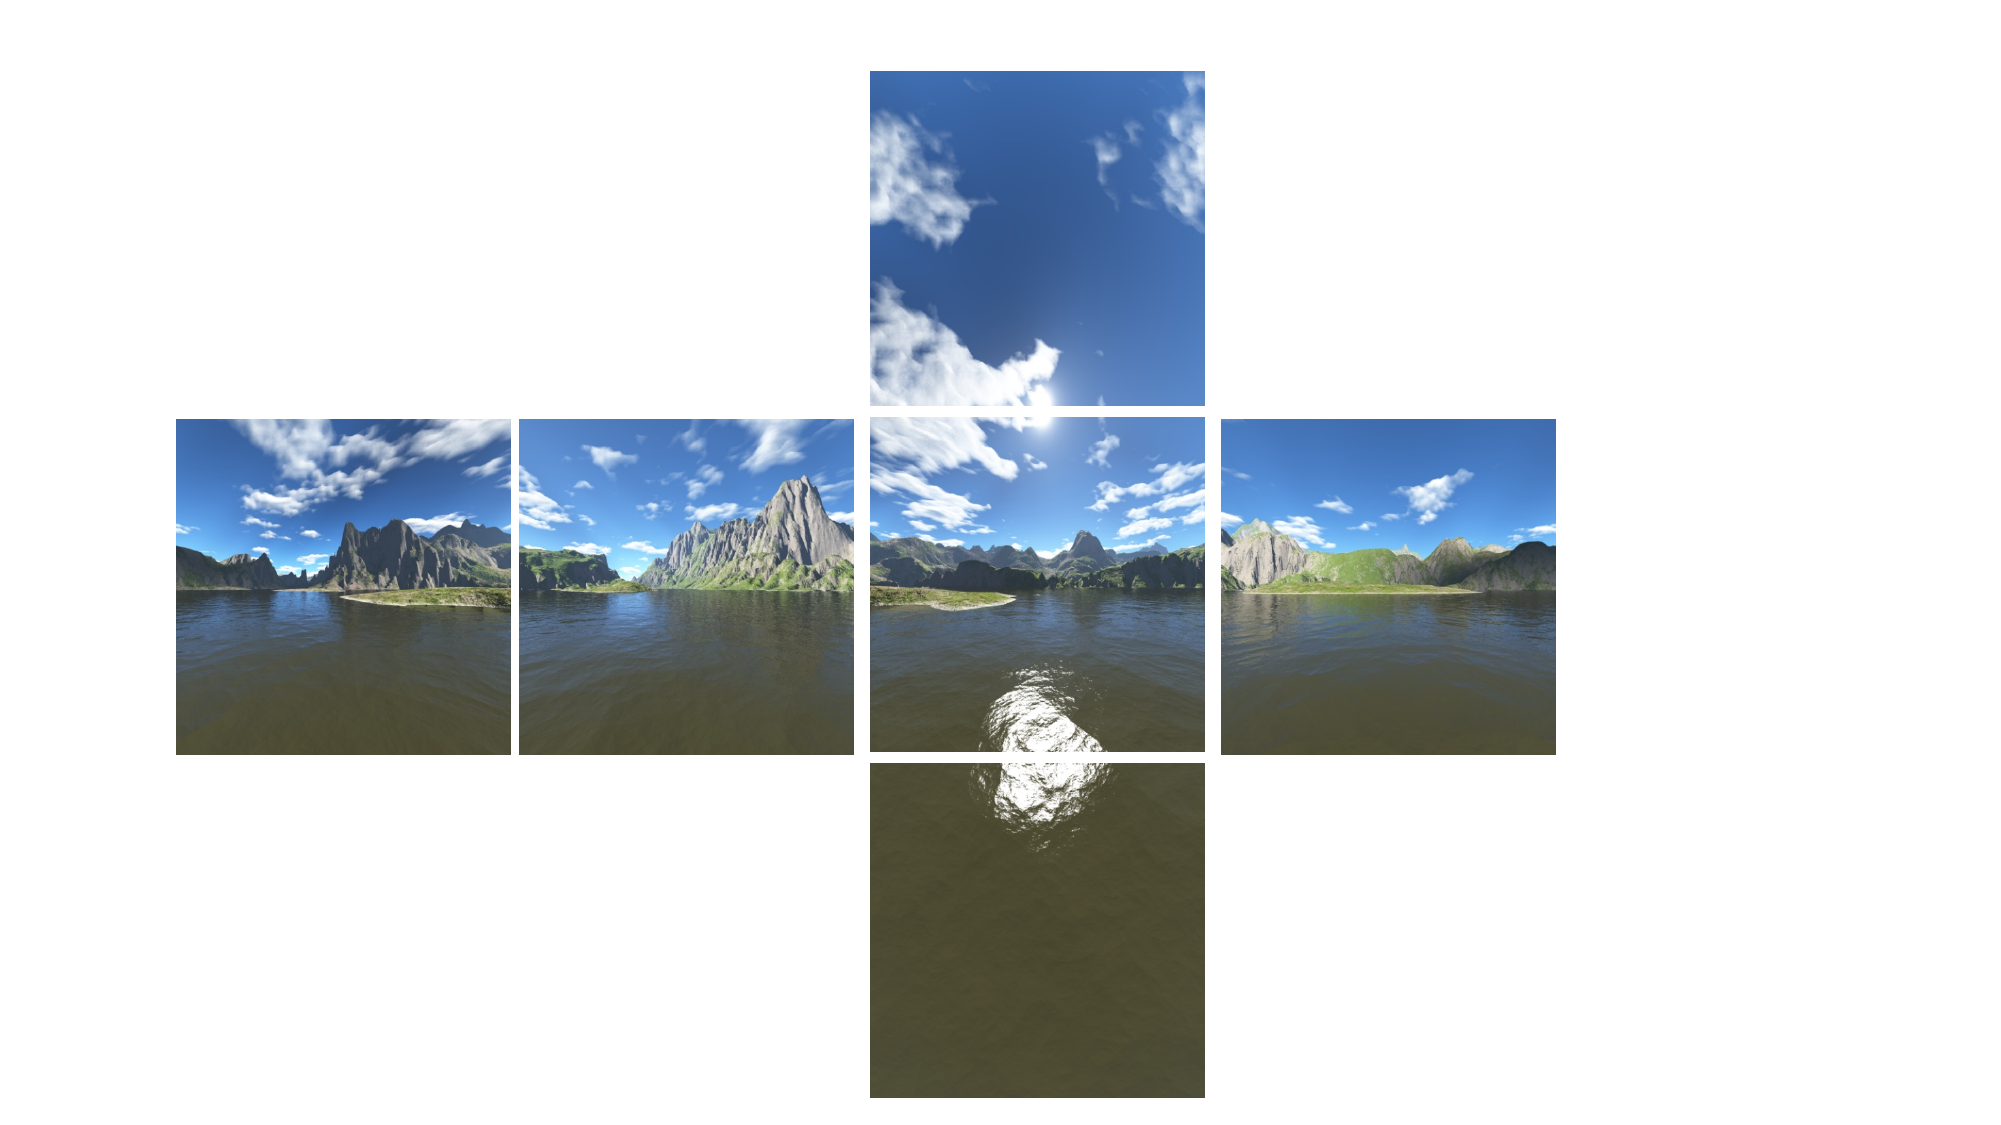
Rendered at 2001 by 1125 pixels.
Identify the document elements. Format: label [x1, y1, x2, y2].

picture [869, 71, 1205, 406]
picture [869, 417, 1205, 752]
picture [869, 763, 1205, 1098]
picture [518, 419, 854, 755]
picture [176, 419, 511, 755]
picture [1220, 419, 1556, 755]
